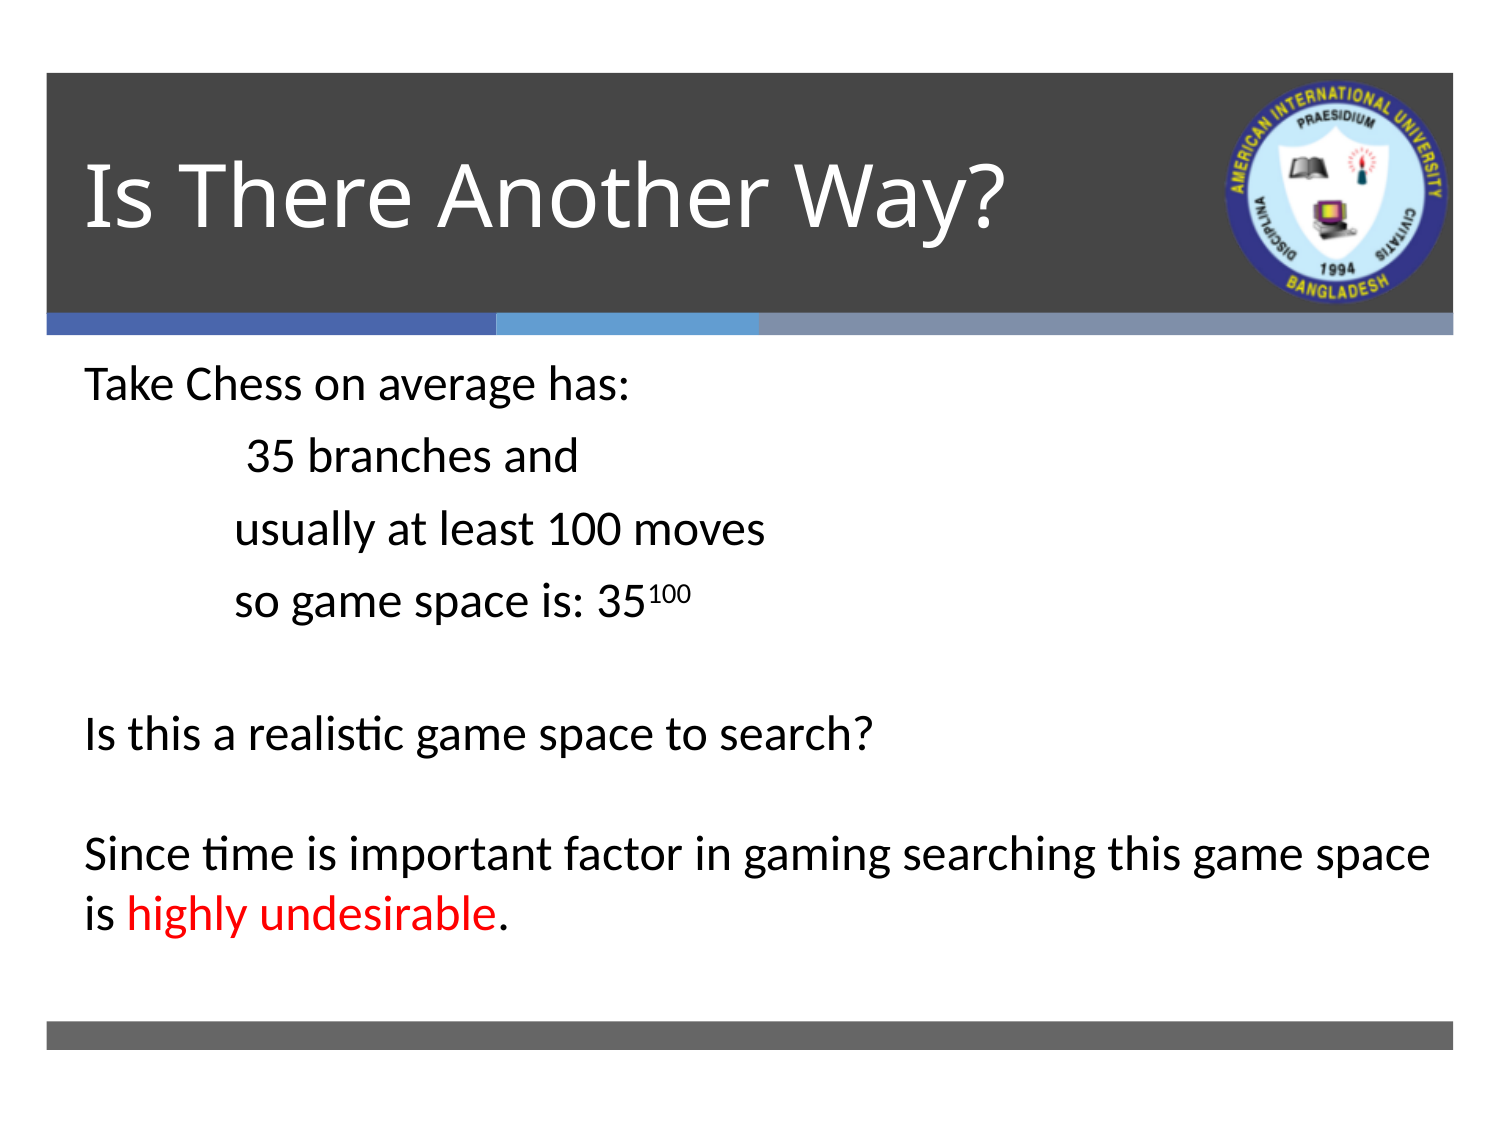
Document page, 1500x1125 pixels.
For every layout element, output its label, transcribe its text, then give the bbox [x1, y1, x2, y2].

picture [1220, 75, 1454, 310]
title Is There Another Way? [69, 73, 1351, 253]
text_box Take Chess on average has: 35 branches and usually at least 100 moves so game space is: 35100 Is this a realistic game space to search? Since time is important factor in gaming searching this game space is highly undesirable. [69, 342, 1469, 1018]
